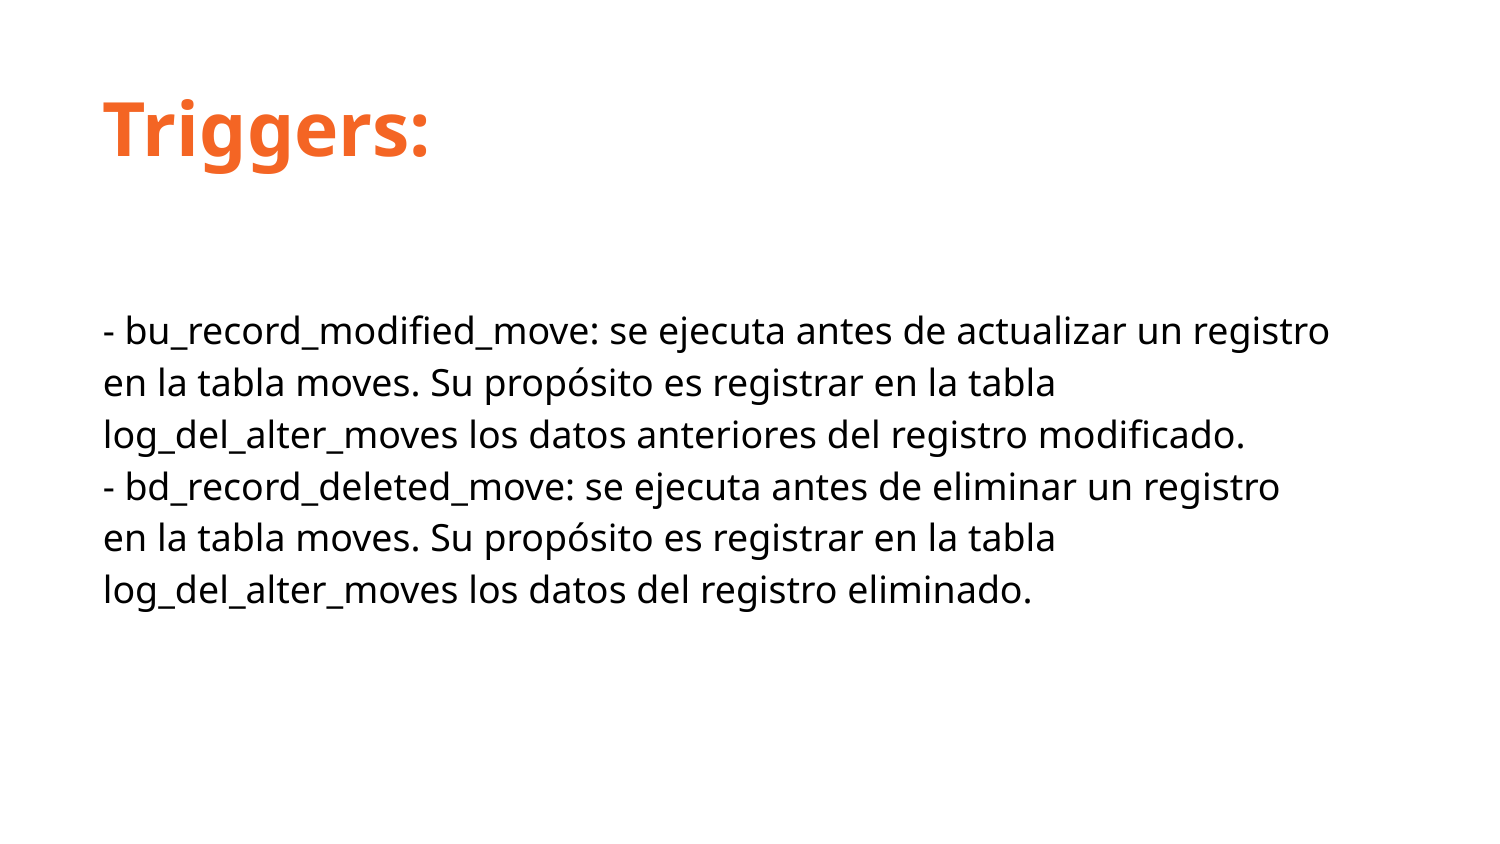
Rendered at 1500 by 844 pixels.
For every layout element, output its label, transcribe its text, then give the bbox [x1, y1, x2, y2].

title - bu_record_modified_move: se ejecuta antes de actualizar un registro en la tabla moves. Su propósito es registrar en la tabla log_del_alter_moves los datos anteriores del registro modificado. - bd_record_deleted_move: se ejecuta antes de eliminar un registro en la tabla moves. Su propósito es registrar en la tabla log_del_alter_moves los datos del registro eliminado. [87, 285, 1347, 844]
title Triggers: [87, 66, 941, 161]
